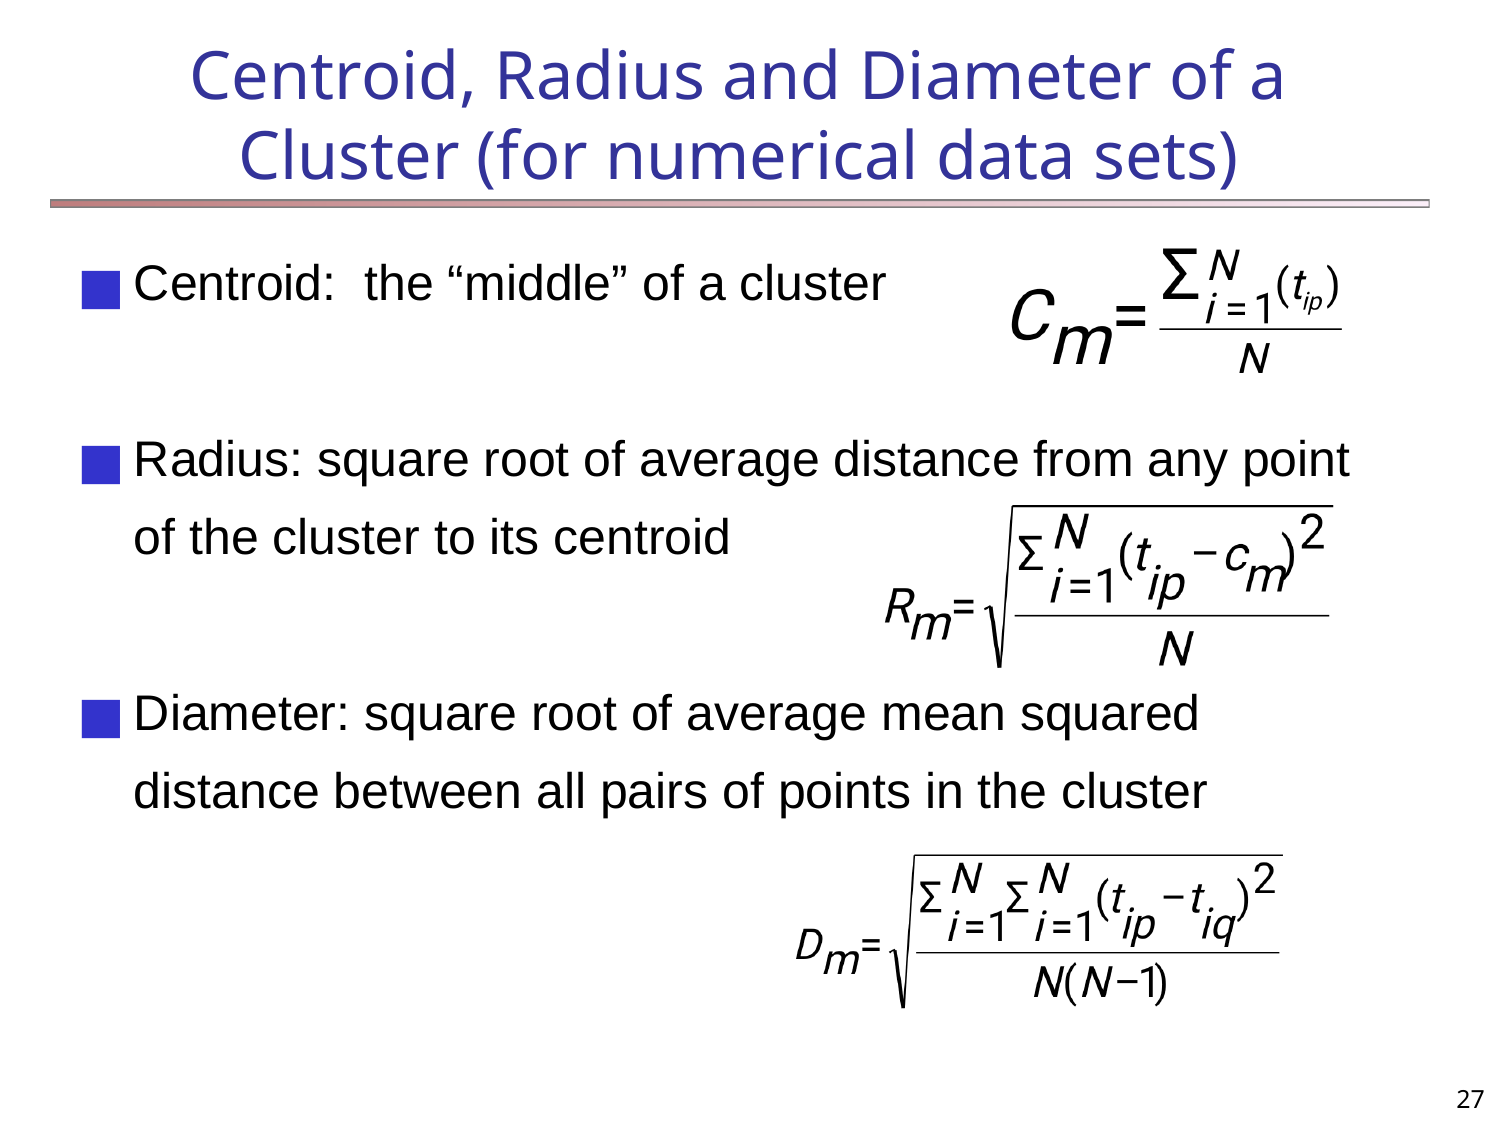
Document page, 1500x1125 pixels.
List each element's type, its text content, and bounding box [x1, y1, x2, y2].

list Centroid: the “middle” of a cluster Radius: square root of average distance from any point of the cluster to its centroid Diameter: square root of average mean squared distance between all pairs of points in the cluster [62, 224, 1400, 1063]
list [787, 849, 1288, 1016]
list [999, 237, 1351, 382]
text_box ‹#› [1187, 1062, 1500, 1125]
picture [874, 499, 1340, 676]
title Centroid, Radius and Diameter of a Cluster (for numerical data sets) [99, 62, 1379, 163]
